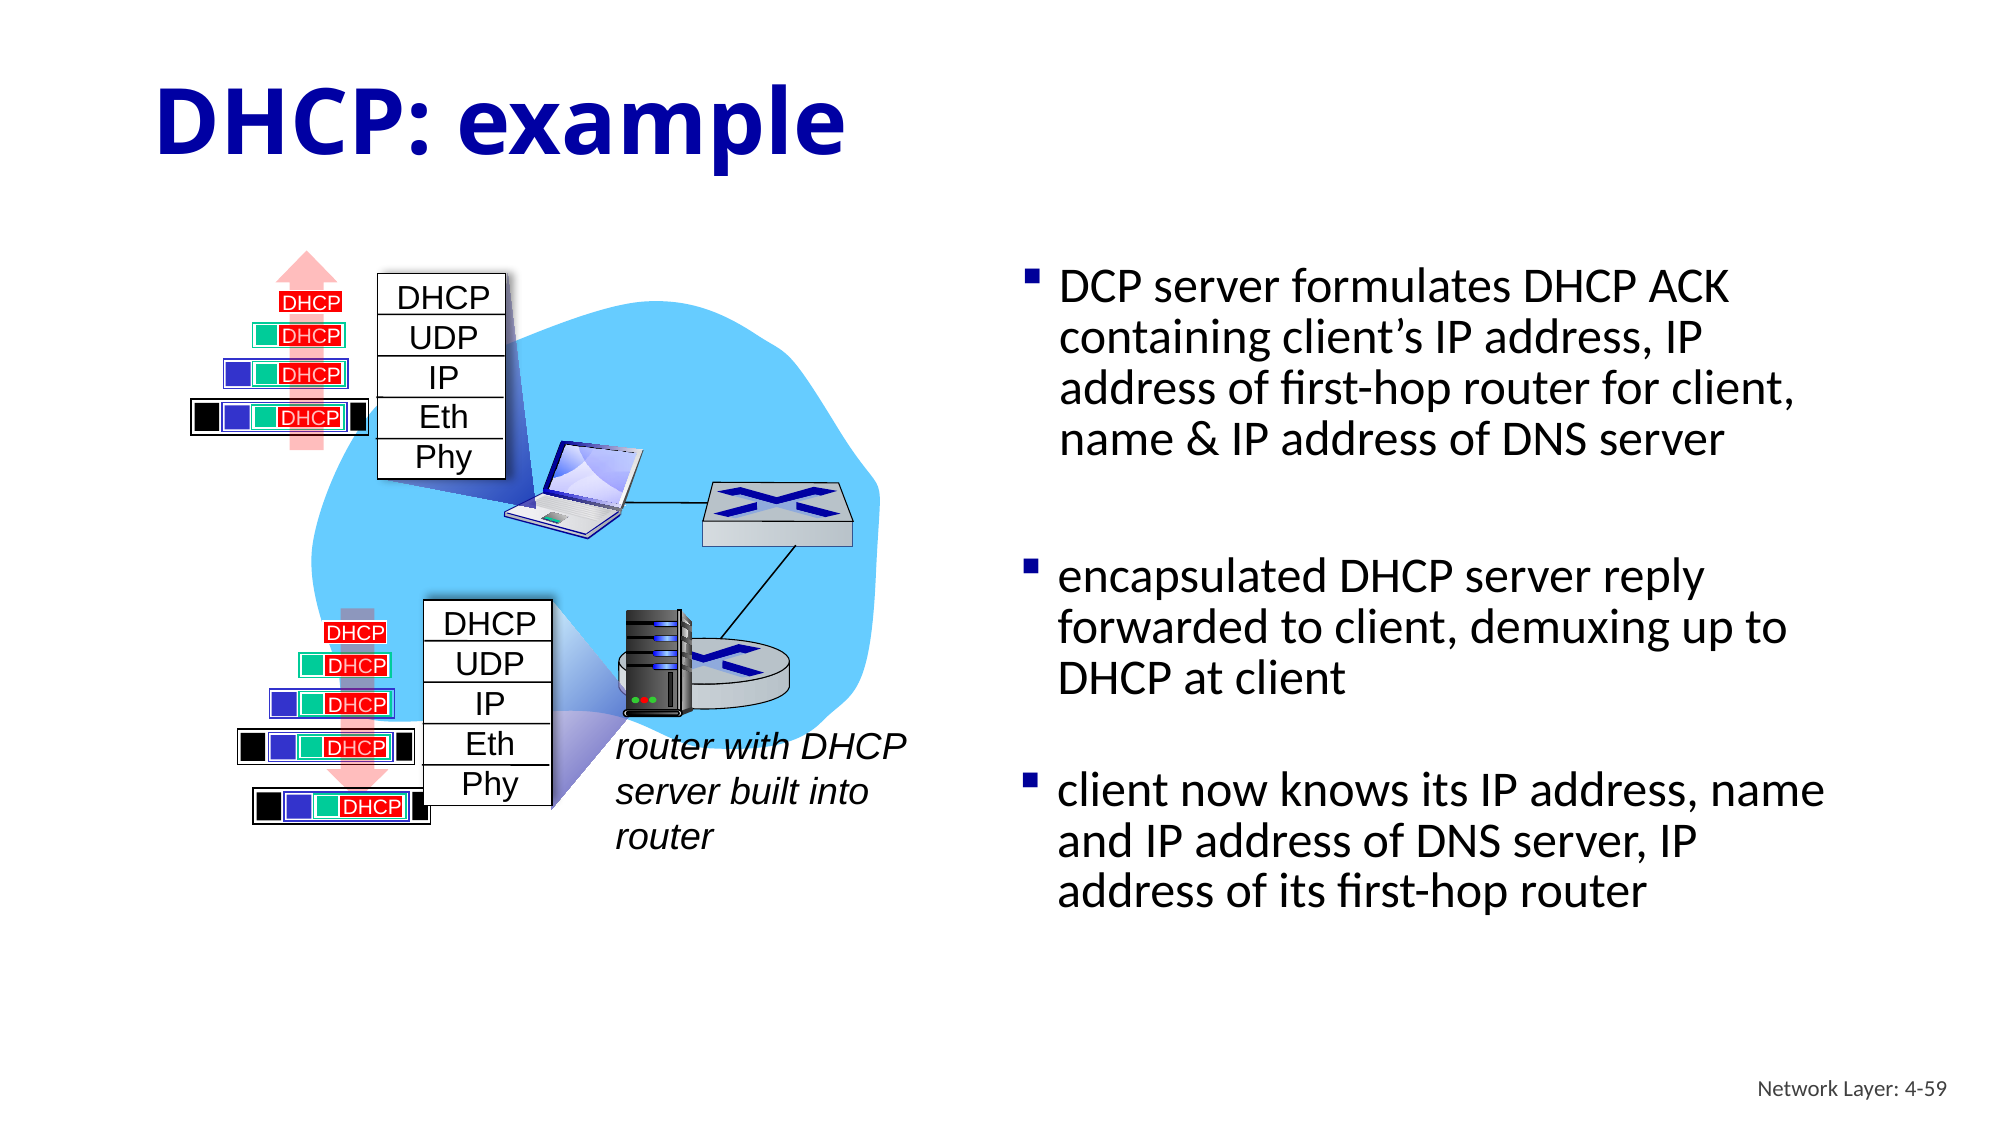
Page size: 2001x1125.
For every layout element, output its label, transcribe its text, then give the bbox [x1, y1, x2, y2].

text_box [191, 250, 369, 451]
text_box DCP server formulates DHCP ACK containing client’s IP address, IP address of first-hop router for client, name & IP address of DNS server [1005, 253, 1862, 513]
text_box [311, 301, 880, 722]
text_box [702, 482, 854, 547]
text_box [253, 786, 431, 827]
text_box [311, 612, 401, 653]
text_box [375, 268, 536, 509]
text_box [237, 608, 415, 800]
text_box encapsulated DHCP server reply forwarded to client, demuxing up to DHCP at client [1004, 544, 1858, 757]
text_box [421, 594, 638, 811]
text_box client now knows its IP address, name and IP address of DNS server, IP address of its first-hop router [1003, 757, 1858, 982]
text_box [623, 610, 693, 717]
text_box router with DHCP server built into router [600, 714, 931, 865]
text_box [503, 440, 644, 542]
title DHCP: example [137, 51, 1863, 198]
slide_number Network Layer: 4-59 [1512, 1056, 1963, 1117]
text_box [693, 638, 790, 709]
